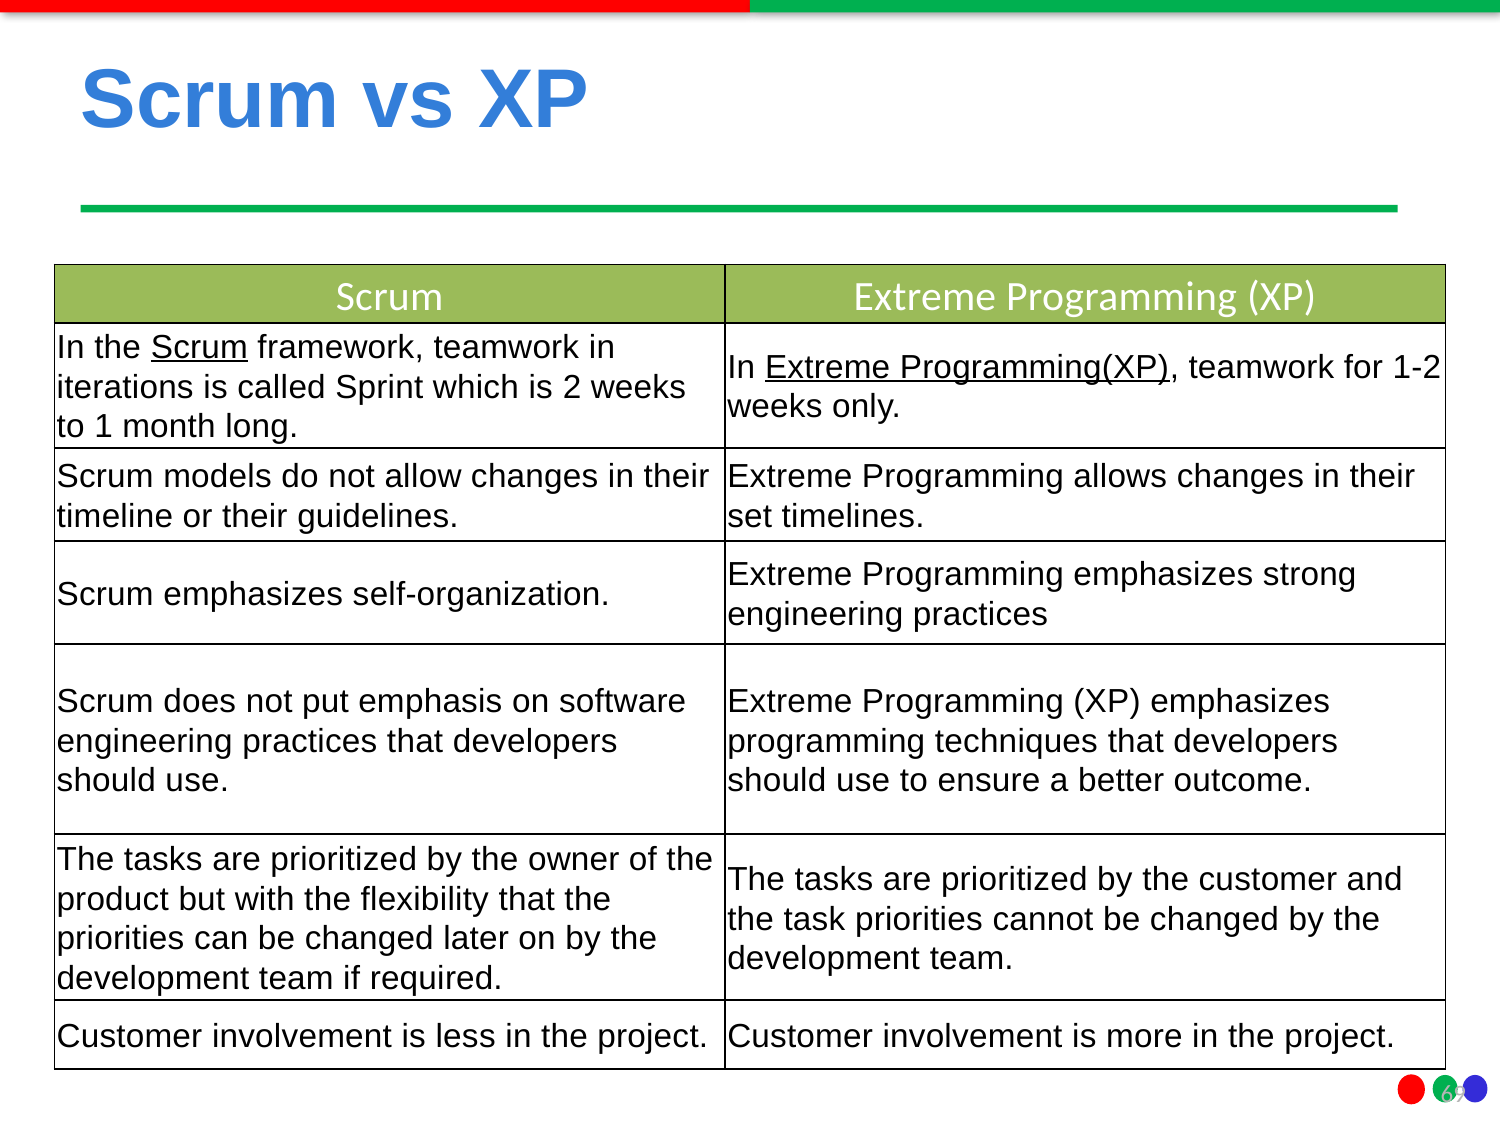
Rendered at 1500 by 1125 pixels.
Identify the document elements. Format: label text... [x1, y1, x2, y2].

table_cell Scrum emphasizes self-organization. [55, 542, 724, 643]
slide_number 69 [1345, 1062, 1467, 1108]
title Scrum vs XP [80, 44, 1398, 146]
table_cell Scrum models do not allow changes in their timeline or their guidelines. [55, 449, 724, 540]
table_cell In Extreme Programming(XP), teamwork for 1-2 weeks only. [726, 324, 1445, 447]
table_header Extreme Programming (XP) [726, 265, 1445, 322]
table_cell Extreme Programming (XP) emphasizes programming techniques that developers should use to ensure a better outcome. [726, 645, 1445, 833]
table_cell Customer involvement is less in the project. [55, 1001, 724, 1068]
table_cell Scrum does not put emphasis on software engineering practices that developers should use. [55, 645, 724, 833]
table_header Scrum [55, 265, 724, 322]
table_cell The tasks are prioritized by the owner of the product but with the flexibility that the priorities can be changed later on by the development team if required. [55, 835, 724, 999]
table_cell The tasks are prioritized by the customer and the task priorities cannot be changed by the development team. [726, 835, 1445, 999]
table_cell Extreme Programming allows changes in their set timelines. [726, 449, 1445, 540]
table_cell In the Scrum framework, teamwork in iterations is called Sprint which is 2 weeks to 1 month long. [55, 324, 724, 447]
table_cell Extreme Programming emphasizes strong engineering practices [726, 542, 1445, 643]
table_cell Customer involvement is more in the project. [726, 1001, 1445, 1068]
